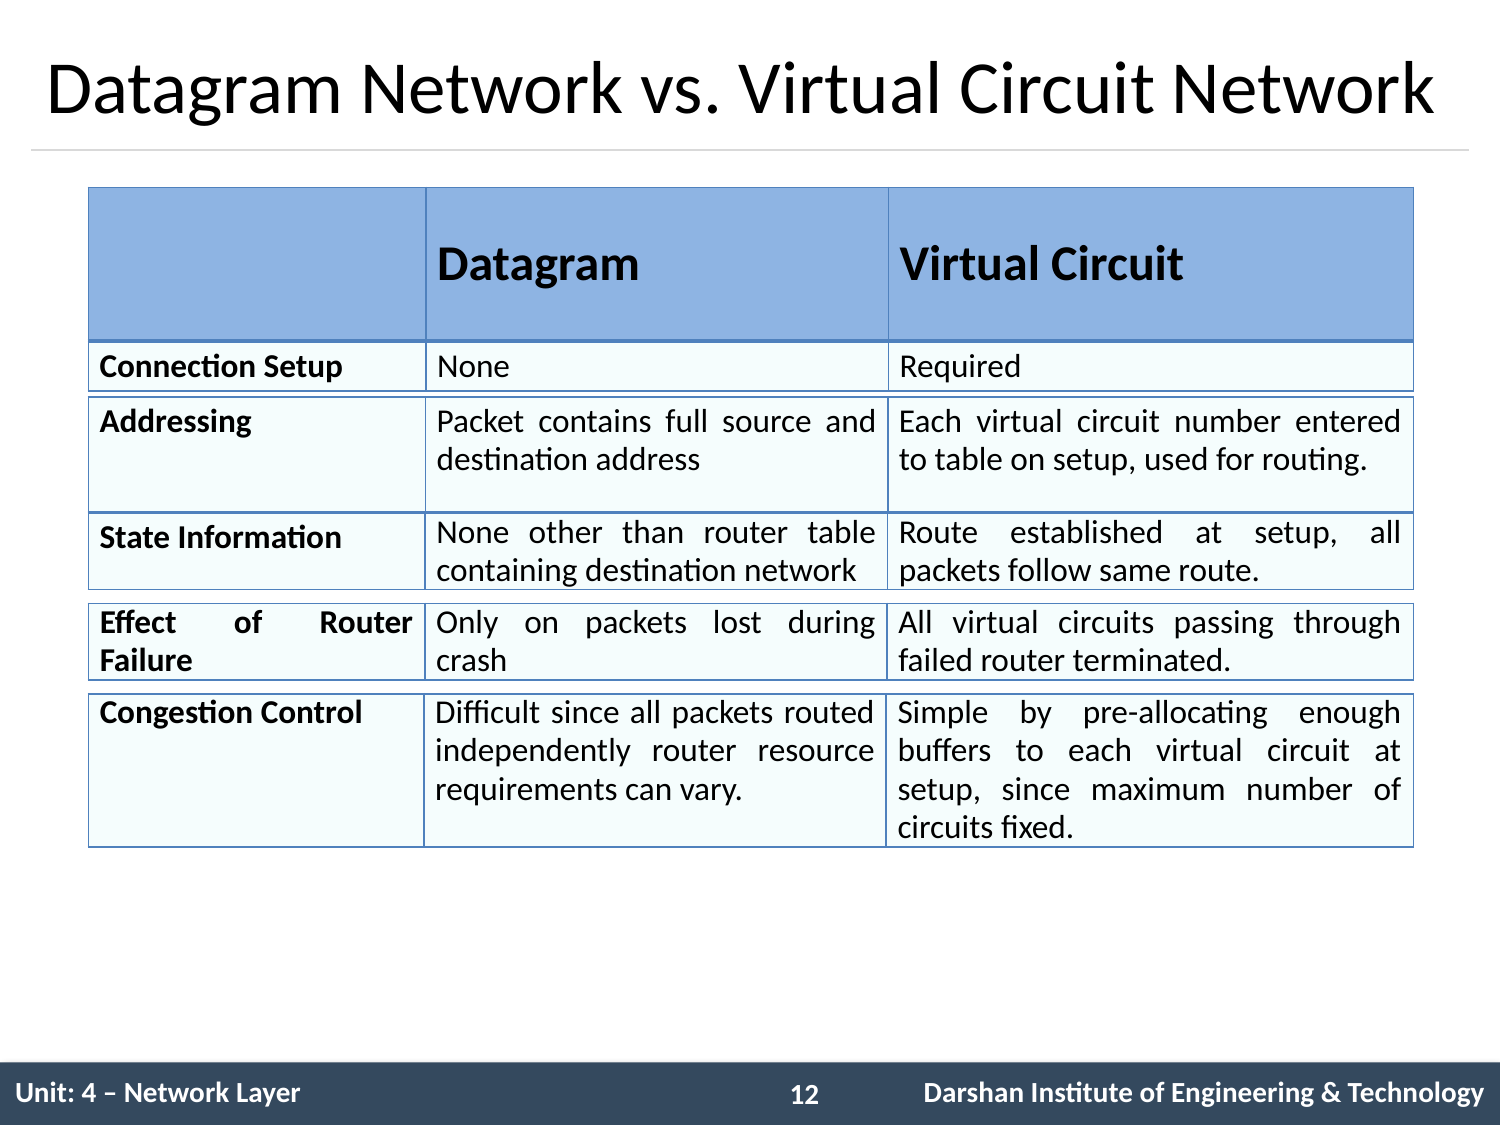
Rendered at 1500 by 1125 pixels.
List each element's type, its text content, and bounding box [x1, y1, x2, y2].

table_header Datagram [427, 188, 888, 339]
table_header [89, 188, 425, 339]
table_header Effect of Router Failure [89, 604, 424, 679]
table_header All virtual circuits passing through failed router terminated. [888, 604, 1413, 679]
title Datagram Network vs. Virtual Circuit Network [31, 17, 1469, 150]
table_header Addressing [89, 398, 425, 511]
table_header Connection Setup [89, 343, 425, 390]
table_header Simple by pre-allocating enough buffers to each virtual circuit at setup, since maximum number of circuits fixed. [887, 695, 1413, 846]
table_header None [427, 343, 888, 390]
table_header Congestion Control [89, 695, 423, 846]
table_header Virtual Circuit [889, 188, 1413, 339]
table_header State Information [89, 514, 424, 589]
table_header Packet contains full source and destination address [426, 398, 887, 511]
table_header None other than router table containing destination network [426, 514, 887, 589]
table_header Only on packets lost during crash [426, 604, 886, 679]
table_header Route established at setup, all packets follow same route. [888, 514, 1413, 589]
table_header Required [889, 343, 1413, 390]
table_header Each virtual circuit number entered to table on setup, used for routing. [889, 398, 1413, 511]
table_header Difficult since all packets routed independently router resource requirements can vary. [425, 695, 885, 846]
